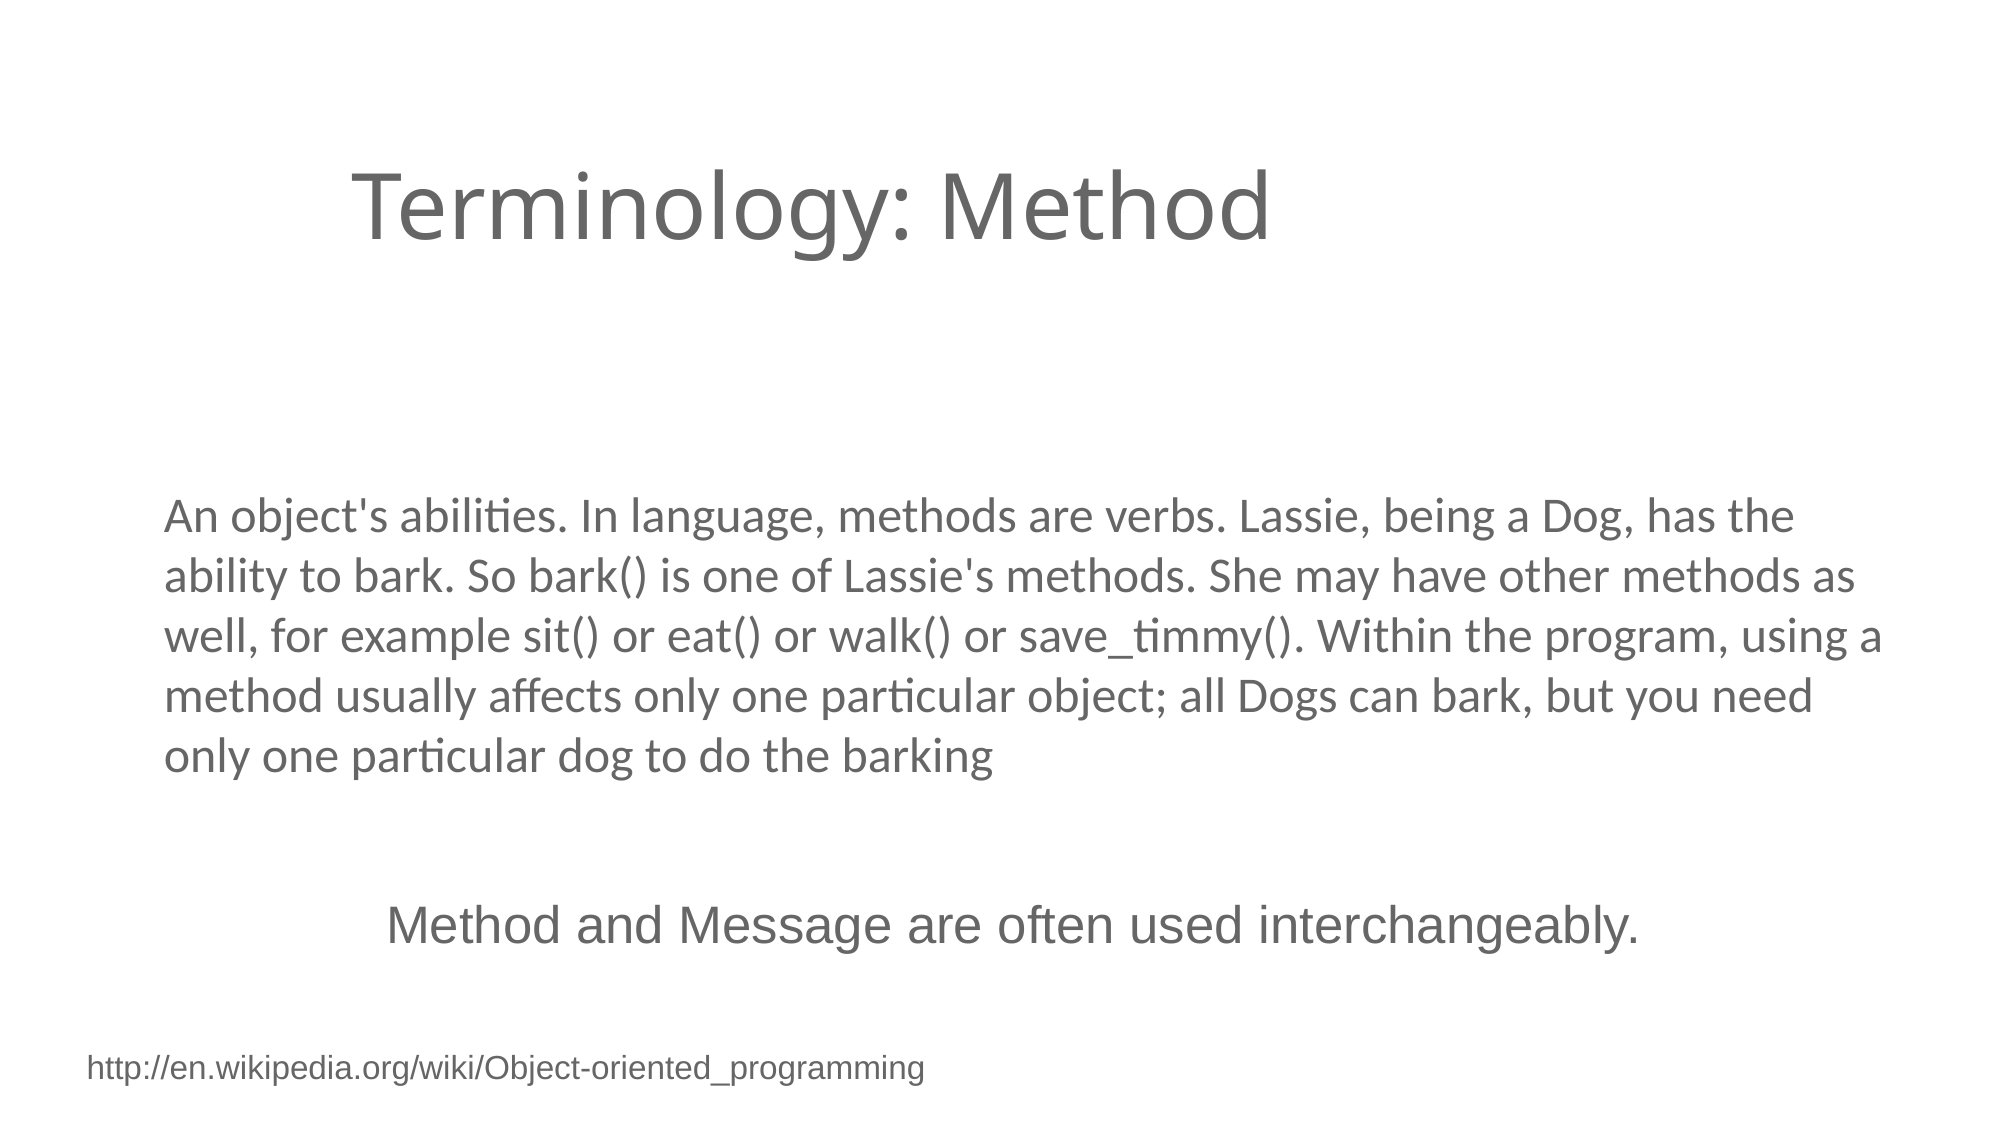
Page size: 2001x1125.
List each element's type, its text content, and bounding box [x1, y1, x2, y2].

text_box Method and Message are often used interchangeably. [185, 889, 1843, 955]
text_box http://en.wikipedia.org/wiki/Object-oriented_programming [82, 1027, 1944, 1105]
title Terminology: Method [142, 93, 1485, 313]
text_box An object's abilities. In language, methods are verbs. Lassie, being a Dog, has the ability to bark. So bark() is one of Lassie's methods. She may have other methods as well, for example sit() or eat() or walk() or save_timmy(). Within the program, using a method usually affects only one particular object; all Dogs can bark, but you need only one particular dog to do the barking [159, 422, 1894, 843]
